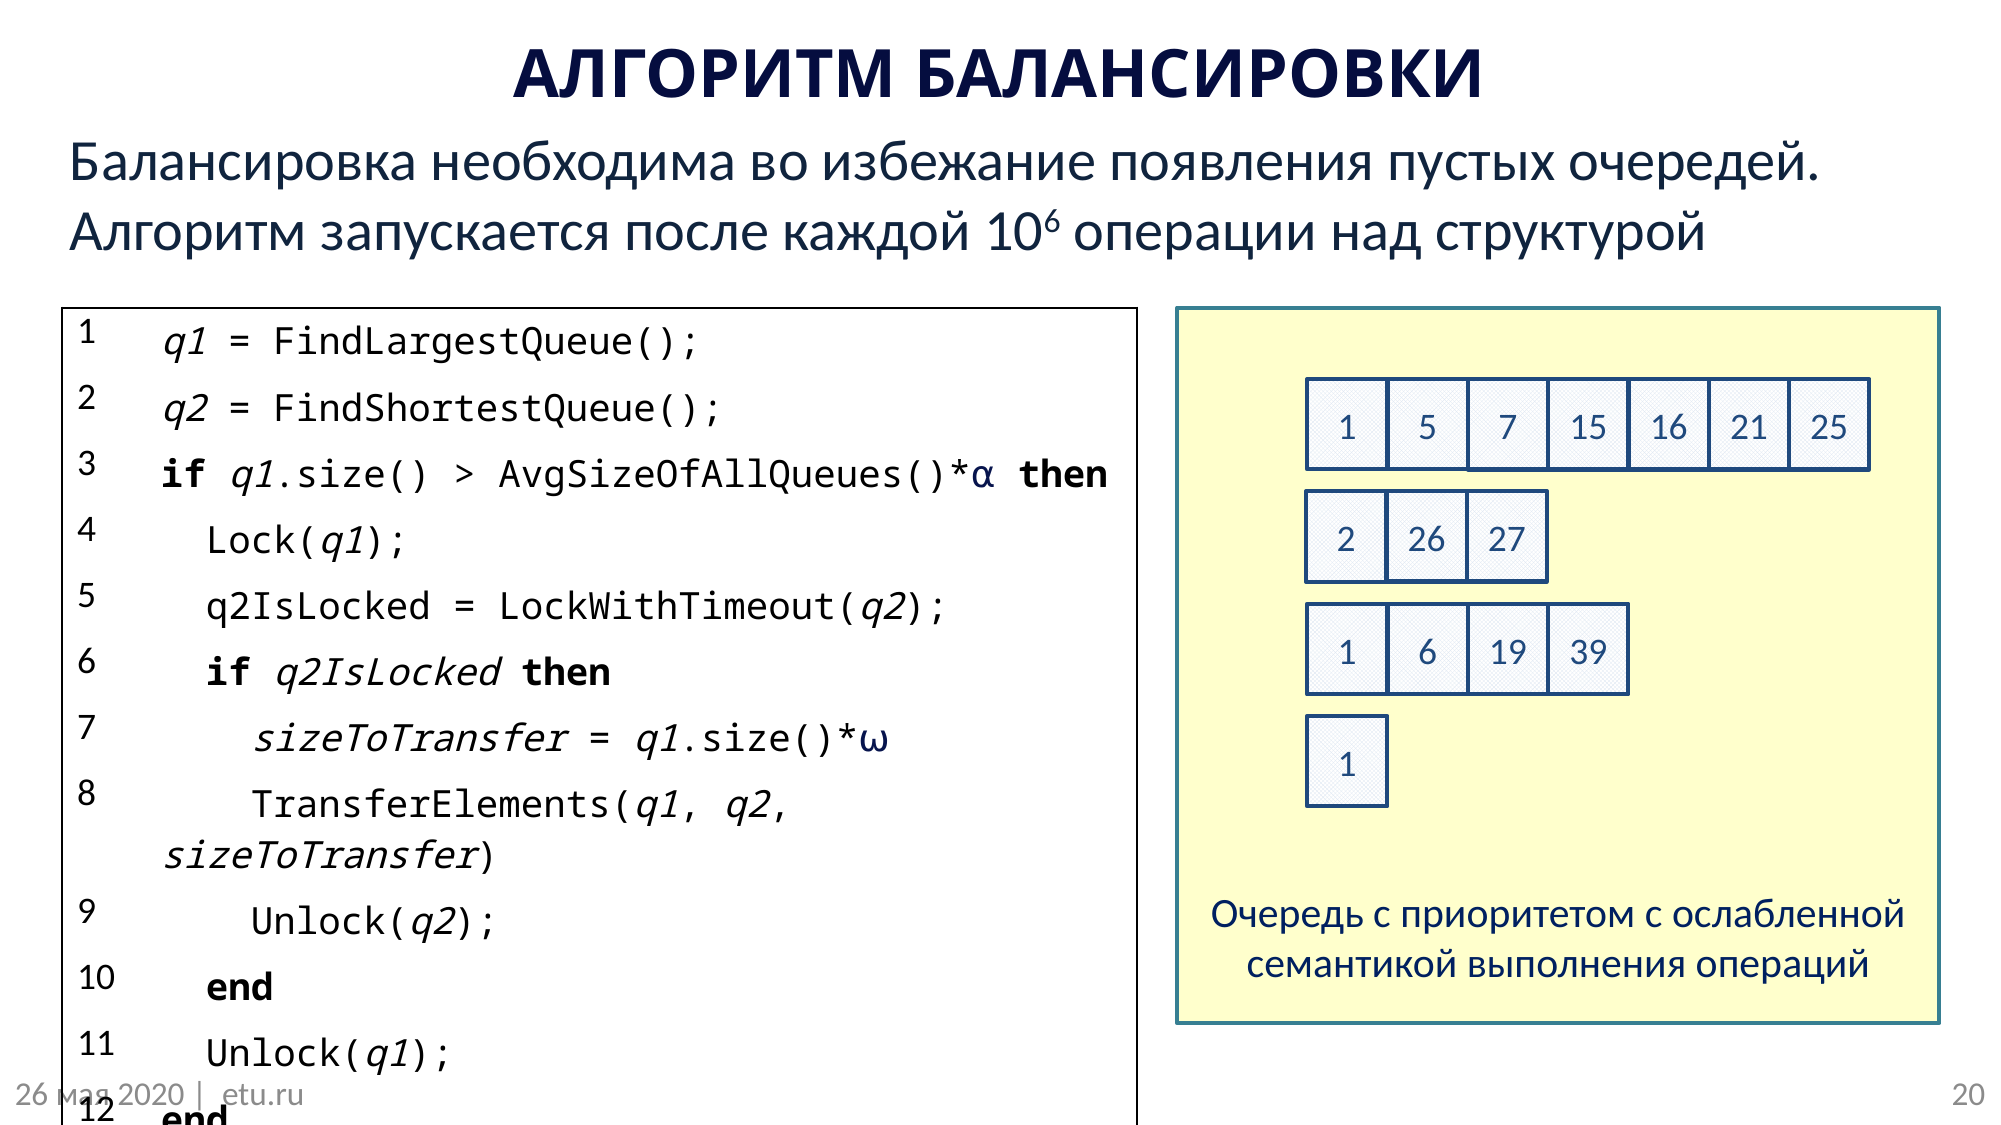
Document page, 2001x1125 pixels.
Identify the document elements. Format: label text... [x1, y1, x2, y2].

text_box 7 [1466, 377, 1546, 472]
table_cell q2 = FindShortestQueue(); [146, 374, 1136, 440]
text_box 27 [1465, 489, 1549, 584]
text_box 1 [1305, 714, 1389, 808]
table_cell if q2IsLocked then [146, 638, 1136, 704]
table_cell 5 [63, 572, 146, 638]
table_cell end [146, 953, 1136, 1019]
text_box 15 [1546, 377, 1626, 472]
text_box Очередь с приоритетом с ослабленной семантикой выполнения операций [1175, 306, 1941, 1025]
table_cell sizeToTransfer = q1.size()*⍵ [146, 704, 1136, 770]
list АЛГОРИТМ БАЛАНСИРОВКИ [55, 27, 1945, 114]
table_cell 9 [63, 887, 146, 953]
text_box 1 [1305, 602, 1385, 696]
table_cell 10 [63, 953, 146, 1019]
list Балансировка необходима во избежание появления пустых очередей. Алгоритм запускается после каждой 106 операции над структурой [55, 114, 1945, 292]
text_box 39 [1546, 602, 1630, 696]
table_cell 6 [63, 638, 146, 704]
text_box 19 [1466, 602, 1546, 696]
table_cell 4 [63, 506, 146, 572]
table_cell 3 [63, 440, 146, 506]
text_box 6 [1385, 602, 1466, 696]
table_cell TransferElements(q1, q2, sizeToTransfer) [146, 770, 1136, 887]
table_cell Unlock(q2); [146, 887, 1136, 953]
slide_number 20 [1533, 1065, 2000, 1125]
table_header 1 [63, 309, 146, 374]
table_cell 11 [63, 1019, 146, 1086]
text_box 26 [1384, 489, 1465, 584]
text_box 25 [1787, 377, 1871, 472]
table_cell Lock(q1); [146, 506, 1136, 572]
text_box 1 [1305, 377, 1385, 471]
table_cell if q1.size() > AvgSizeOfAllQueues()*⍺ then [146, 440, 1136, 506]
table_cell end [146, 1086, 1136, 1125]
text_box 21 [1707, 377, 1787, 472]
text_box 16 [1626, 377, 1707, 472]
table_header q1 = FindLargestQueue(); [146, 309, 1136, 374]
text_box 5 [1385, 377, 1466, 471]
table_cell q2IsLocked = LockWithTimeout(q2); [146, 572, 1136, 638]
table_cell 2 [63, 374, 146, 440]
table_cell 8 [63, 770, 146, 887]
table_cell 7 [63, 704, 146, 770]
table_cell Unlock(q1); [146, 1019, 1136, 1086]
text_box 2 [1304, 489, 1384, 584]
table_cell 12 [63, 1086, 146, 1125]
